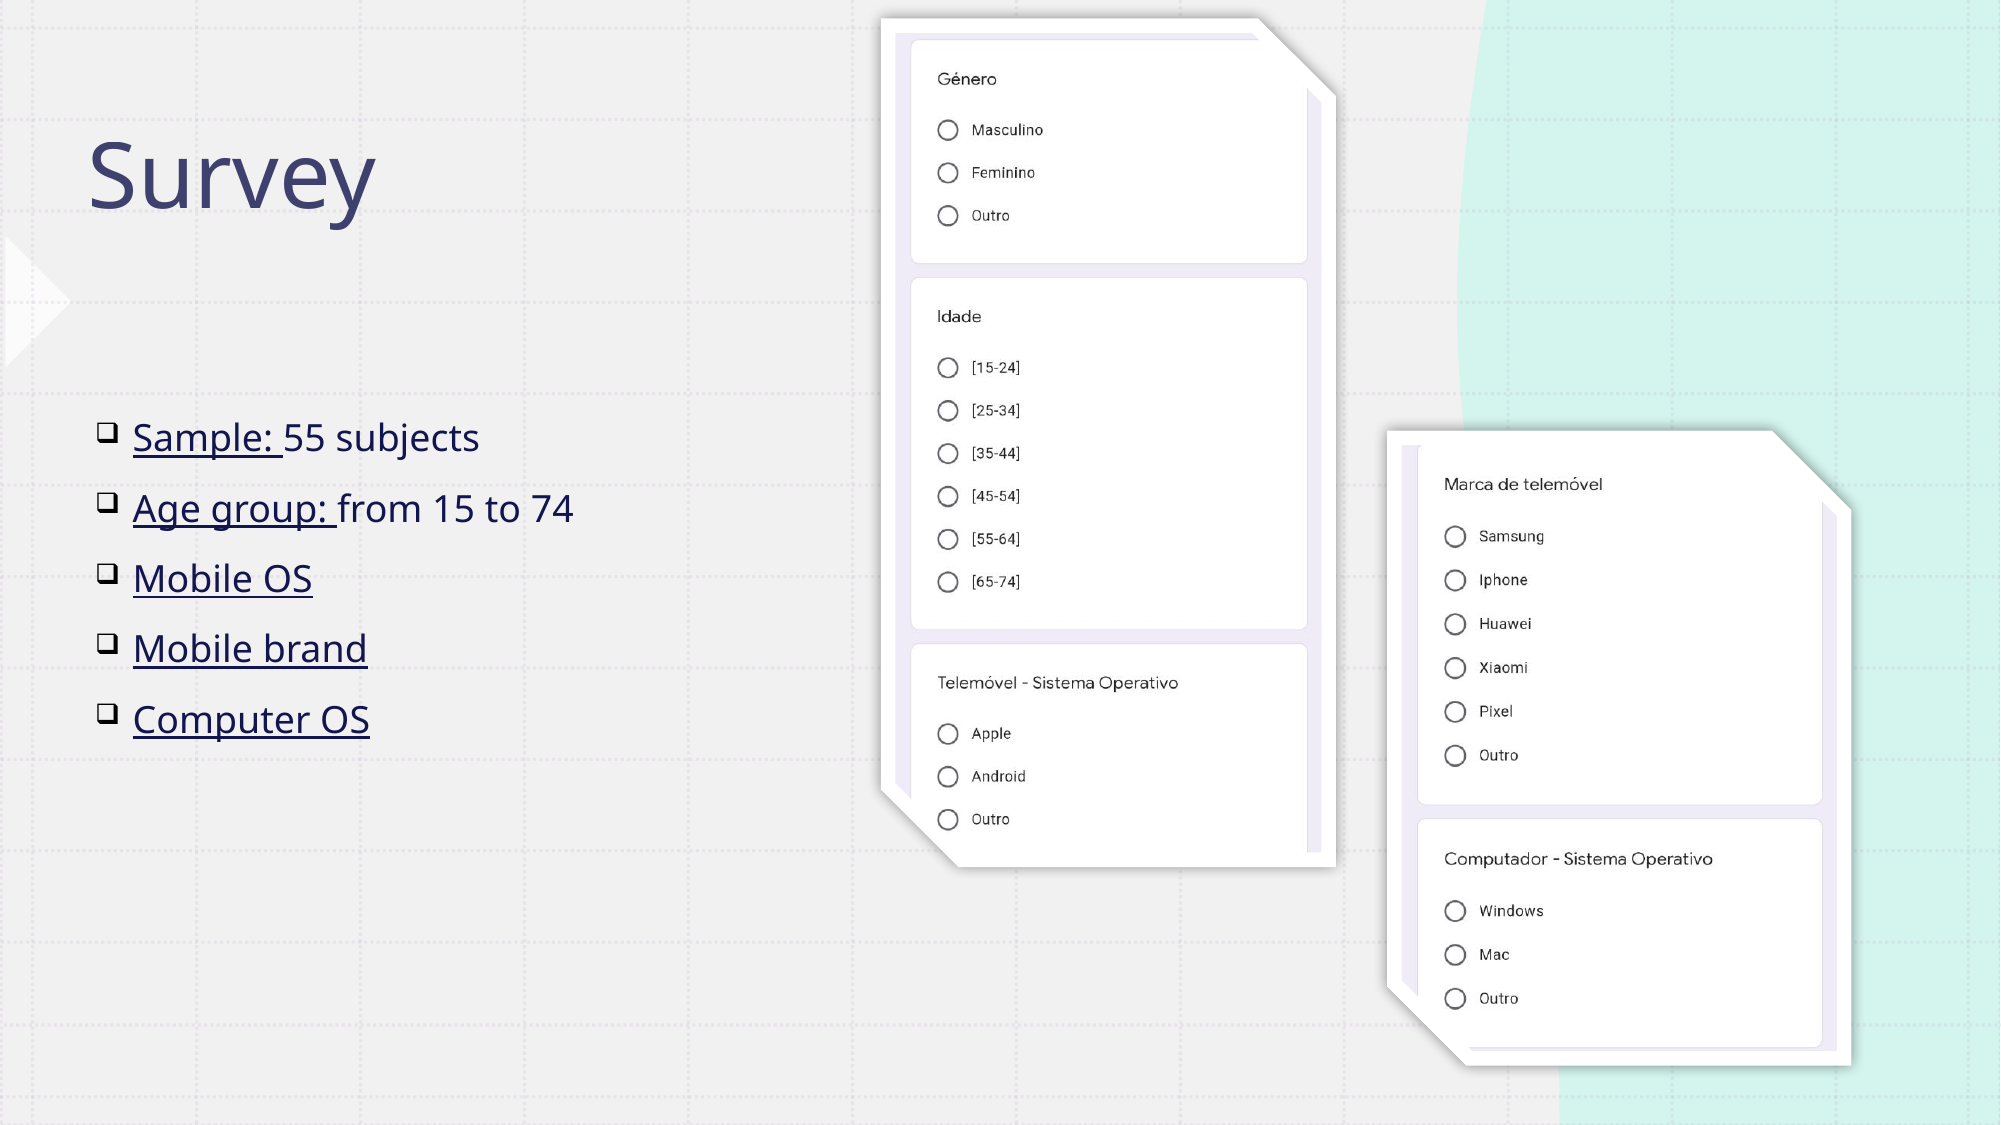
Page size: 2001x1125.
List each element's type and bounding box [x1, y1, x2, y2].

picture [1394, 437, 1845, 1059]
picture [888, 25, 1329, 860]
text_box [0, 0, 2000, 1125]
